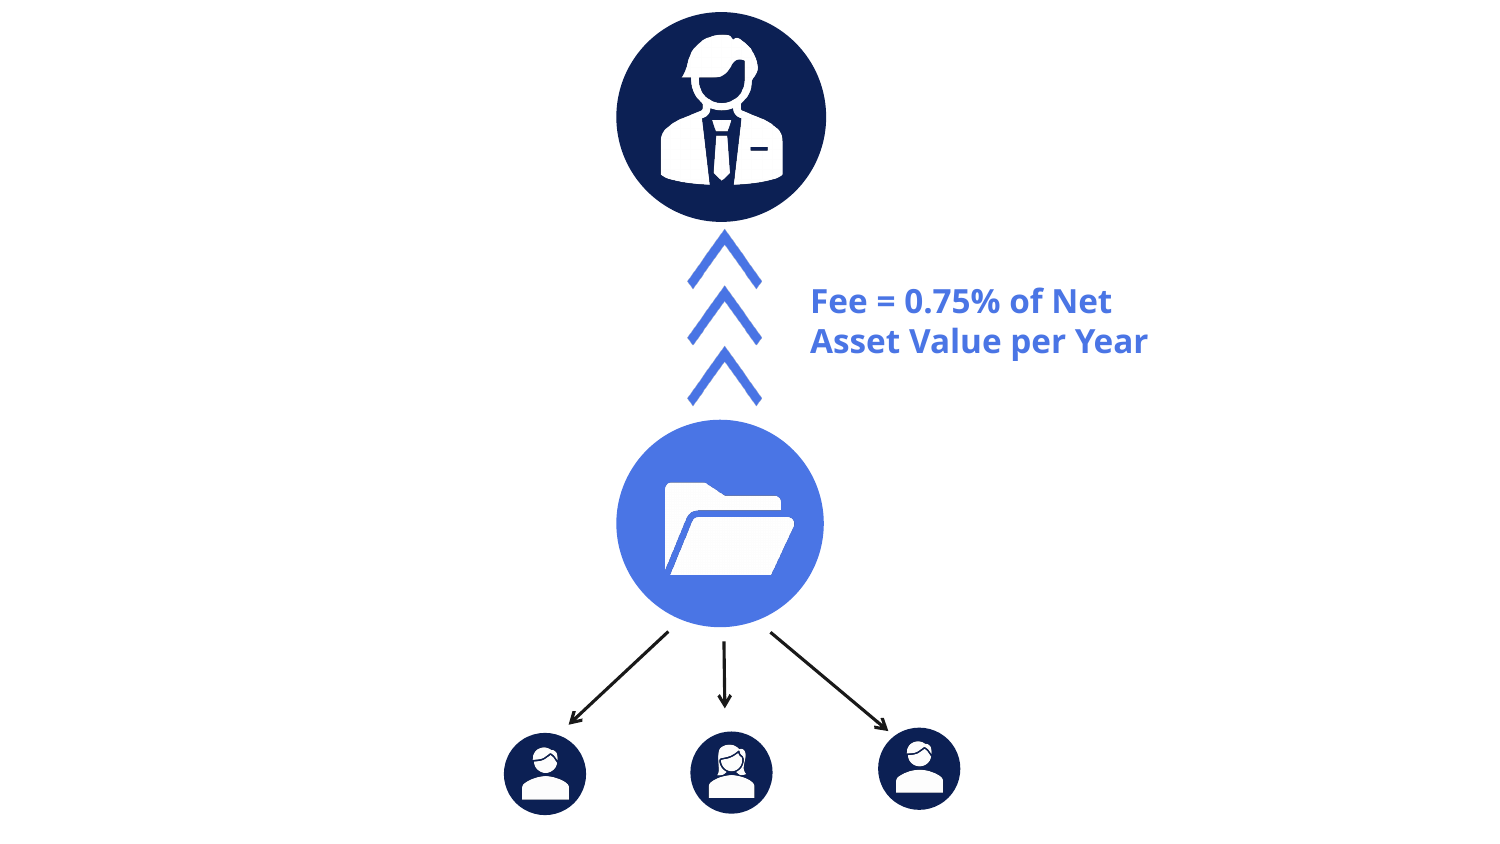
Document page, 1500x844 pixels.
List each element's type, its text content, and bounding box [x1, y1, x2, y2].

picture [629, 17, 813, 421]
text_box [692, 12, 750, 16]
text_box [618, 421, 822, 626]
text_box [817, 74, 827, 160]
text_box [692, 733, 771, 812]
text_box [505, 734, 585, 814]
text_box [568, 631, 669, 725]
text_box [616, 77, 624, 157]
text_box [879, 729, 959, 808]
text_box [770, 631, 889, 732]
text_box Fee = 0.75% of Net Asset Value per Year [793, 252, 1203, 389]
